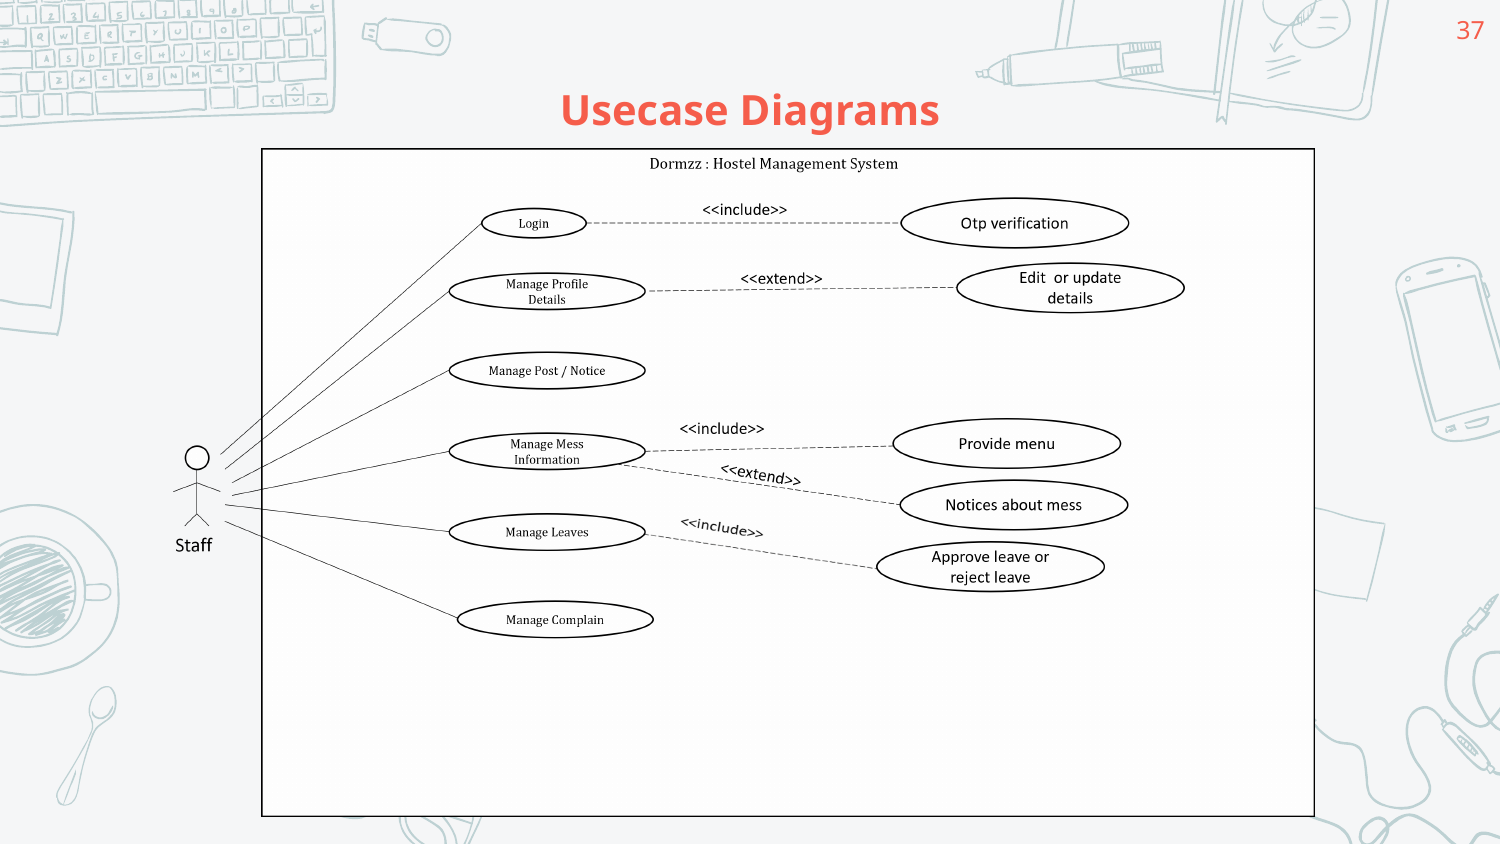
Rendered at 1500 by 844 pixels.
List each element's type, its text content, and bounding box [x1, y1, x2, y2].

title Usecase Diagrams [185, 52, 1315, 147]
slide_number 37 [1435, 0, 1500, 53]
picture [162, 148, 1315, 817]
